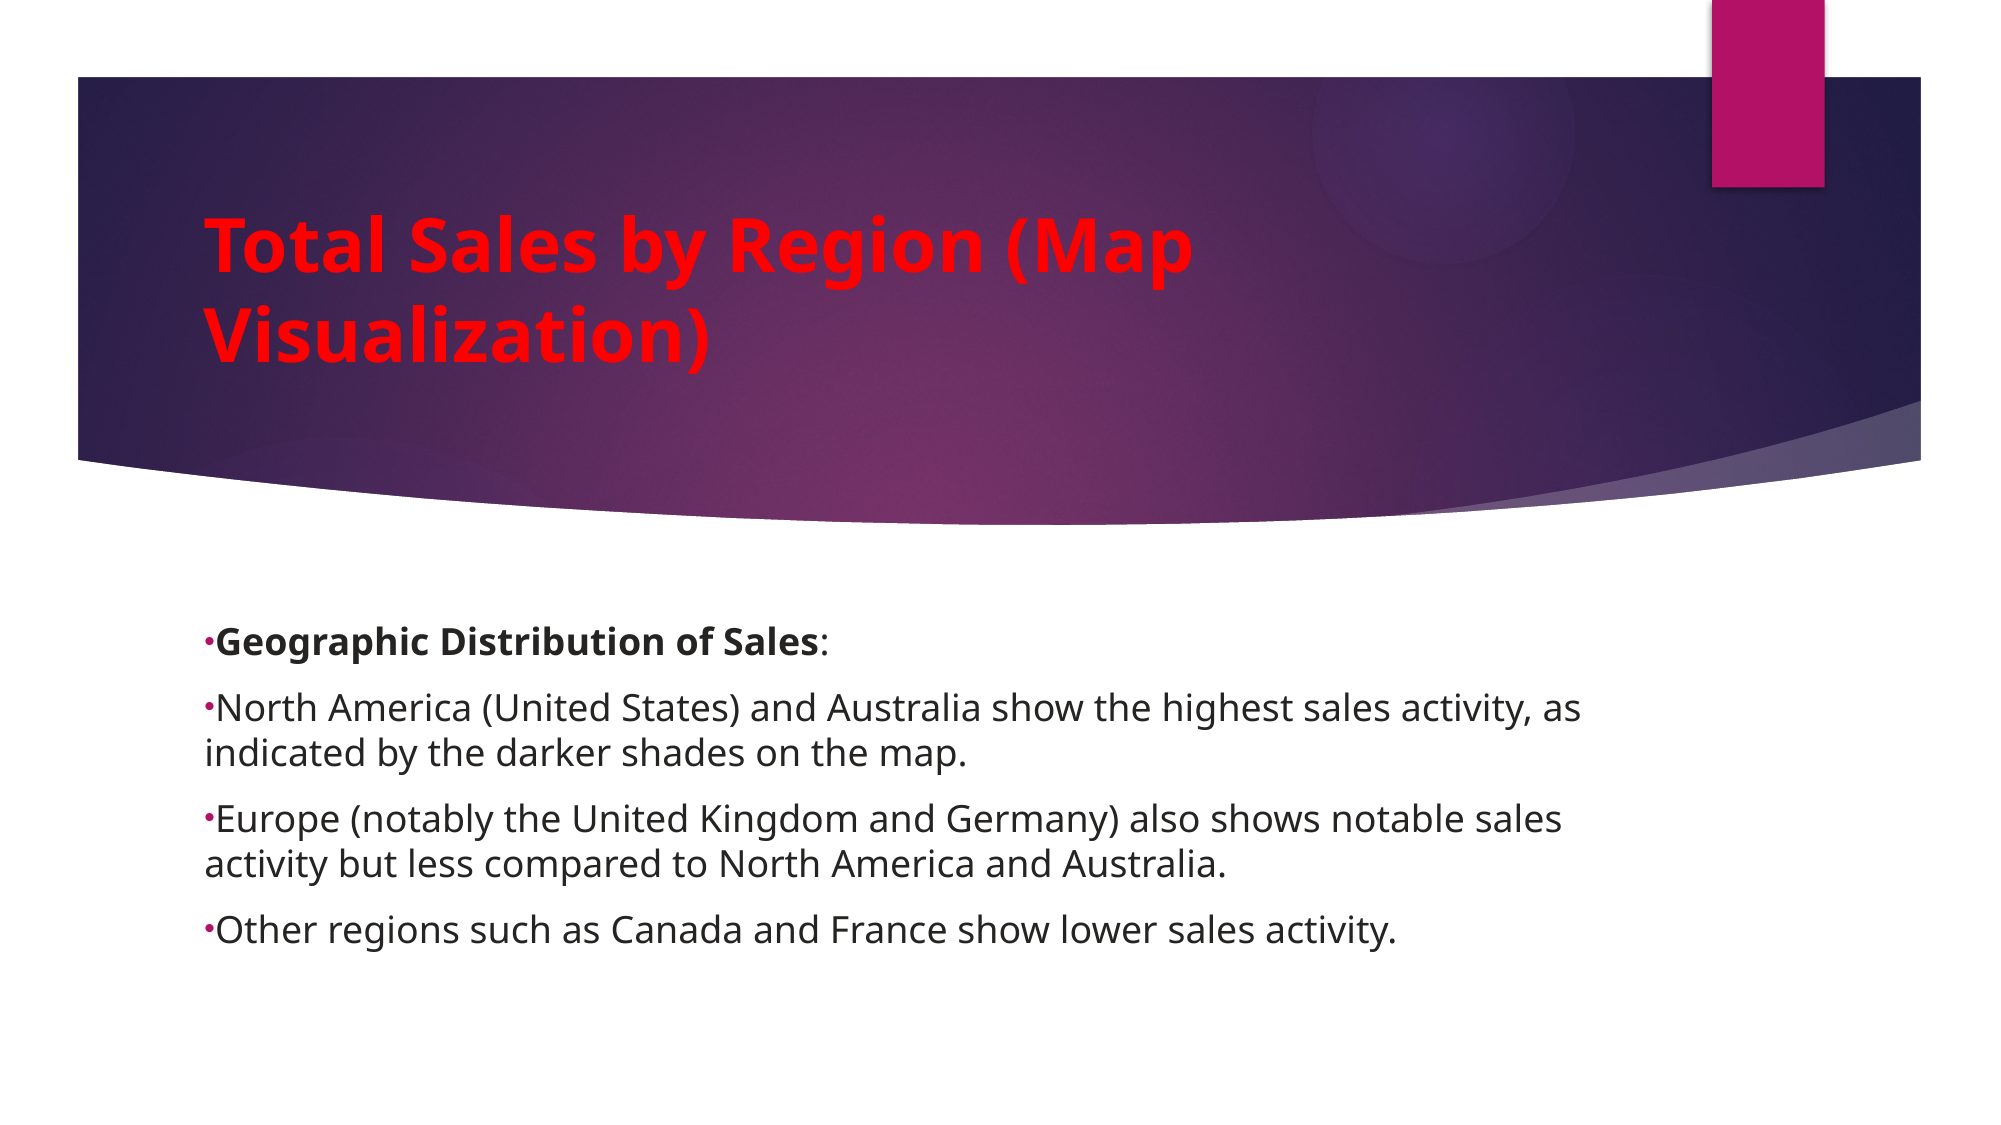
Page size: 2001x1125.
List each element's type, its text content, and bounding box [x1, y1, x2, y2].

title Total Sales by Region (Map Visualization) [188, 174, 1638, 400]
list Geographic Distribution of Sales: North America (United States) and Australia show the highest sales activity, as indicated by the darker shades on the map. Europe (notably the United Kingdom and Germany) also shows notable sales activity but less compared to North America and Australia. Other regions such as Canada and France show lower sales activity. [189, 581, 1638, 988]
